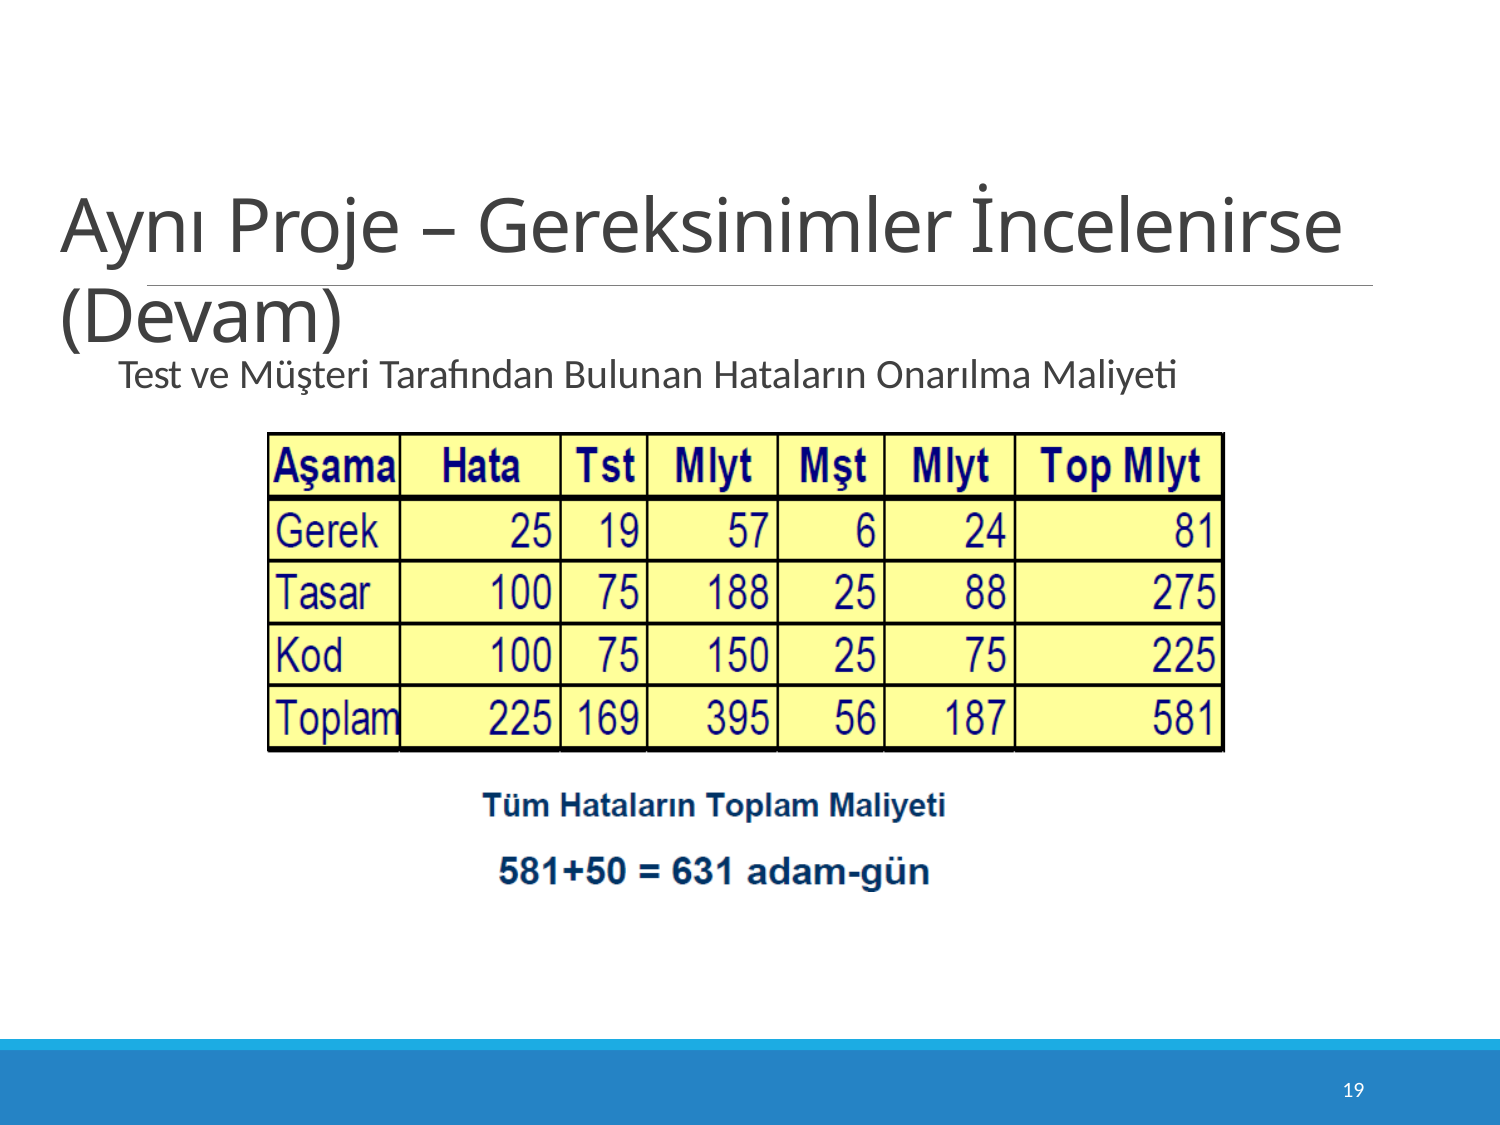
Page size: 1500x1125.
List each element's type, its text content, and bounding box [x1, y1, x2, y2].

text_box [267, 432, 1226, 892]
slide_number 10 [1338, 1078, 1369, 1125]
text_box Test ve Müşteri Tarafından Bulunan Hataların Onarılma Maliyeti [116, 344, 1192, 397]
text_box Aynı Proje – Gereksinimler İncelenirse (Devam) [58, 174, 1420, 357]
